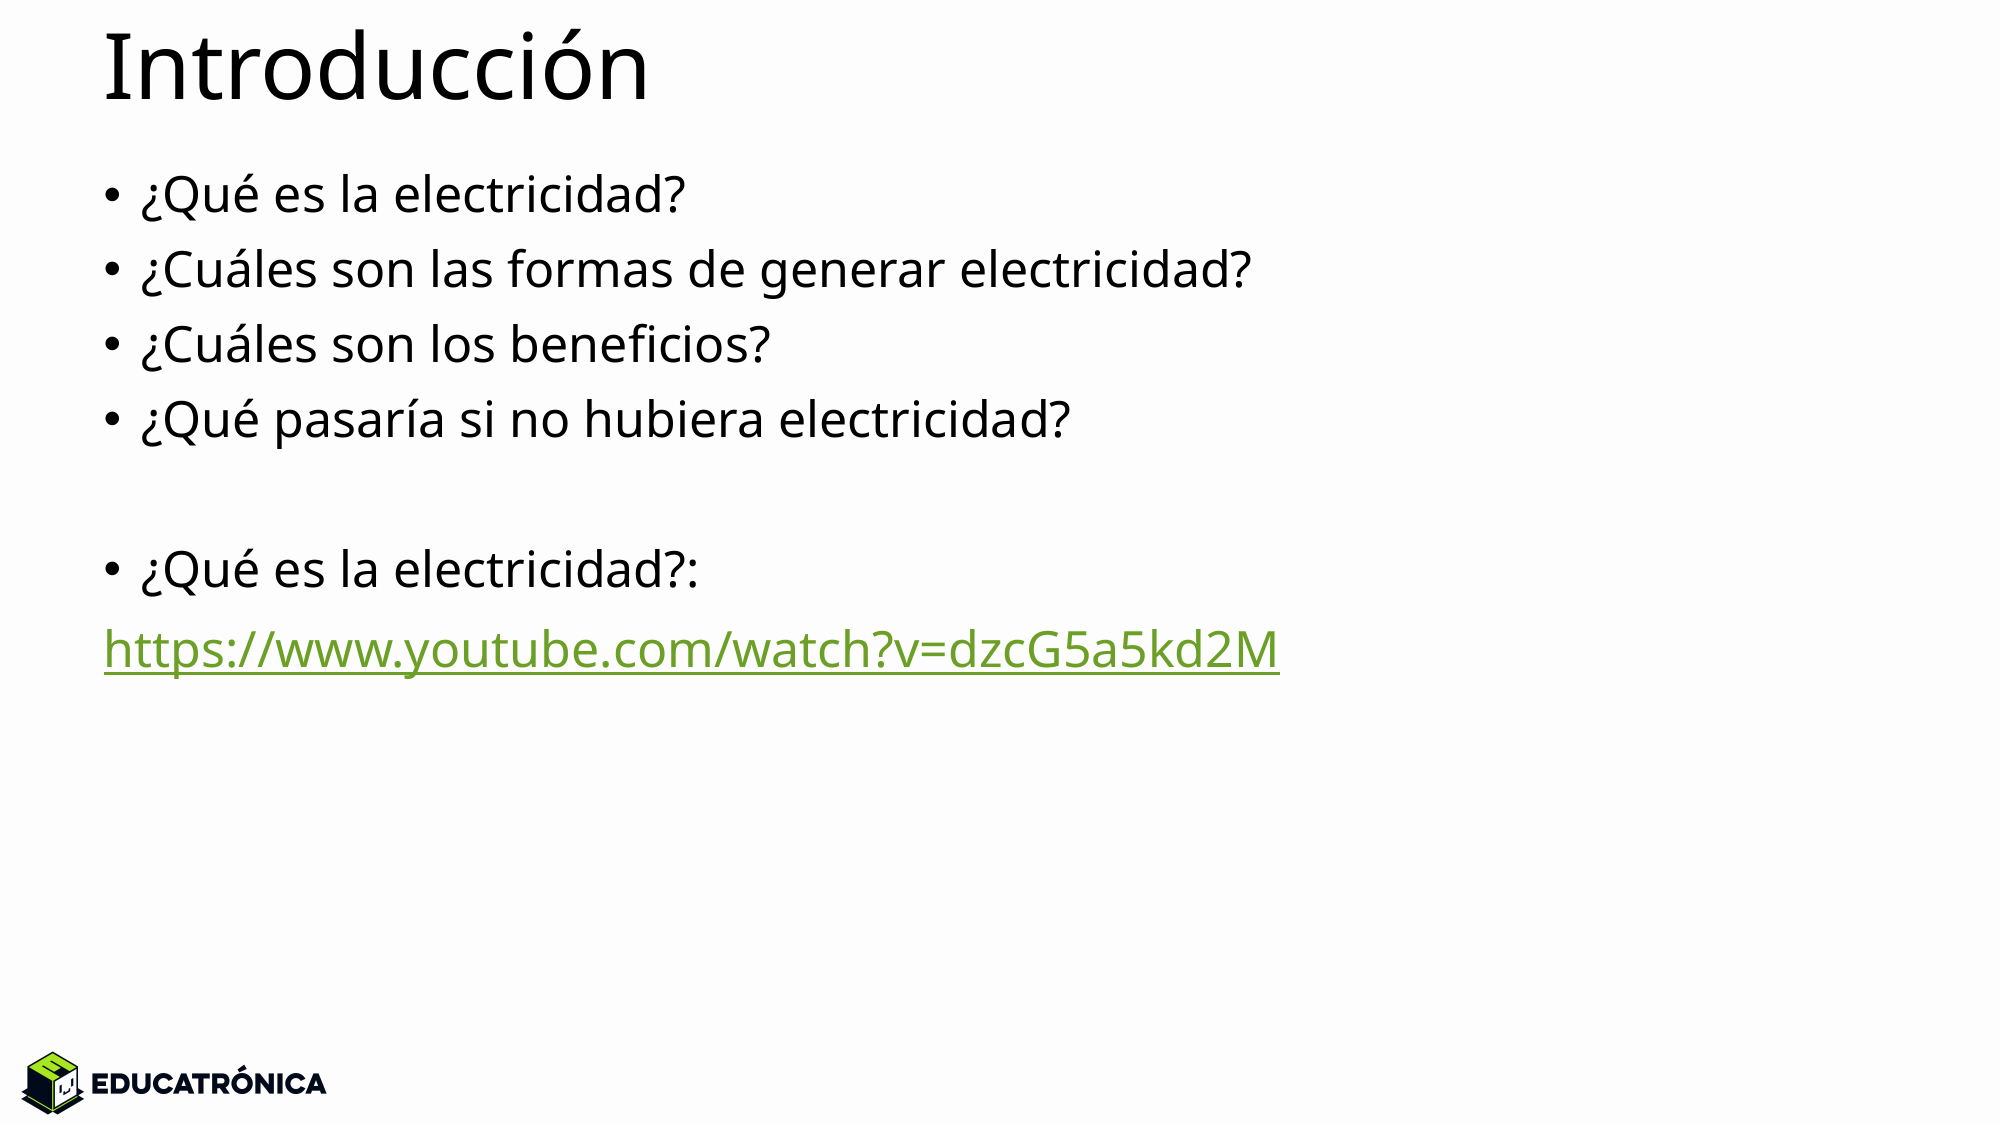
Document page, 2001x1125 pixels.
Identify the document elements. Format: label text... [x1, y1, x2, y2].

picture [19, 1048, 330, 1118]
list ¿Qué es la electricidad? ¿Cuáles son las formas de generar electricidad? ¿Cuáles son los beneficios? ¿Qué pasaría si no hubiera electricidad? ¿Qué es la electricidad?: https://www.youtube.com/watch?v=dzcG5a5kd2M [88, 162, 1912, 1037]
title Introducción [88, 7, 1912, 133]
